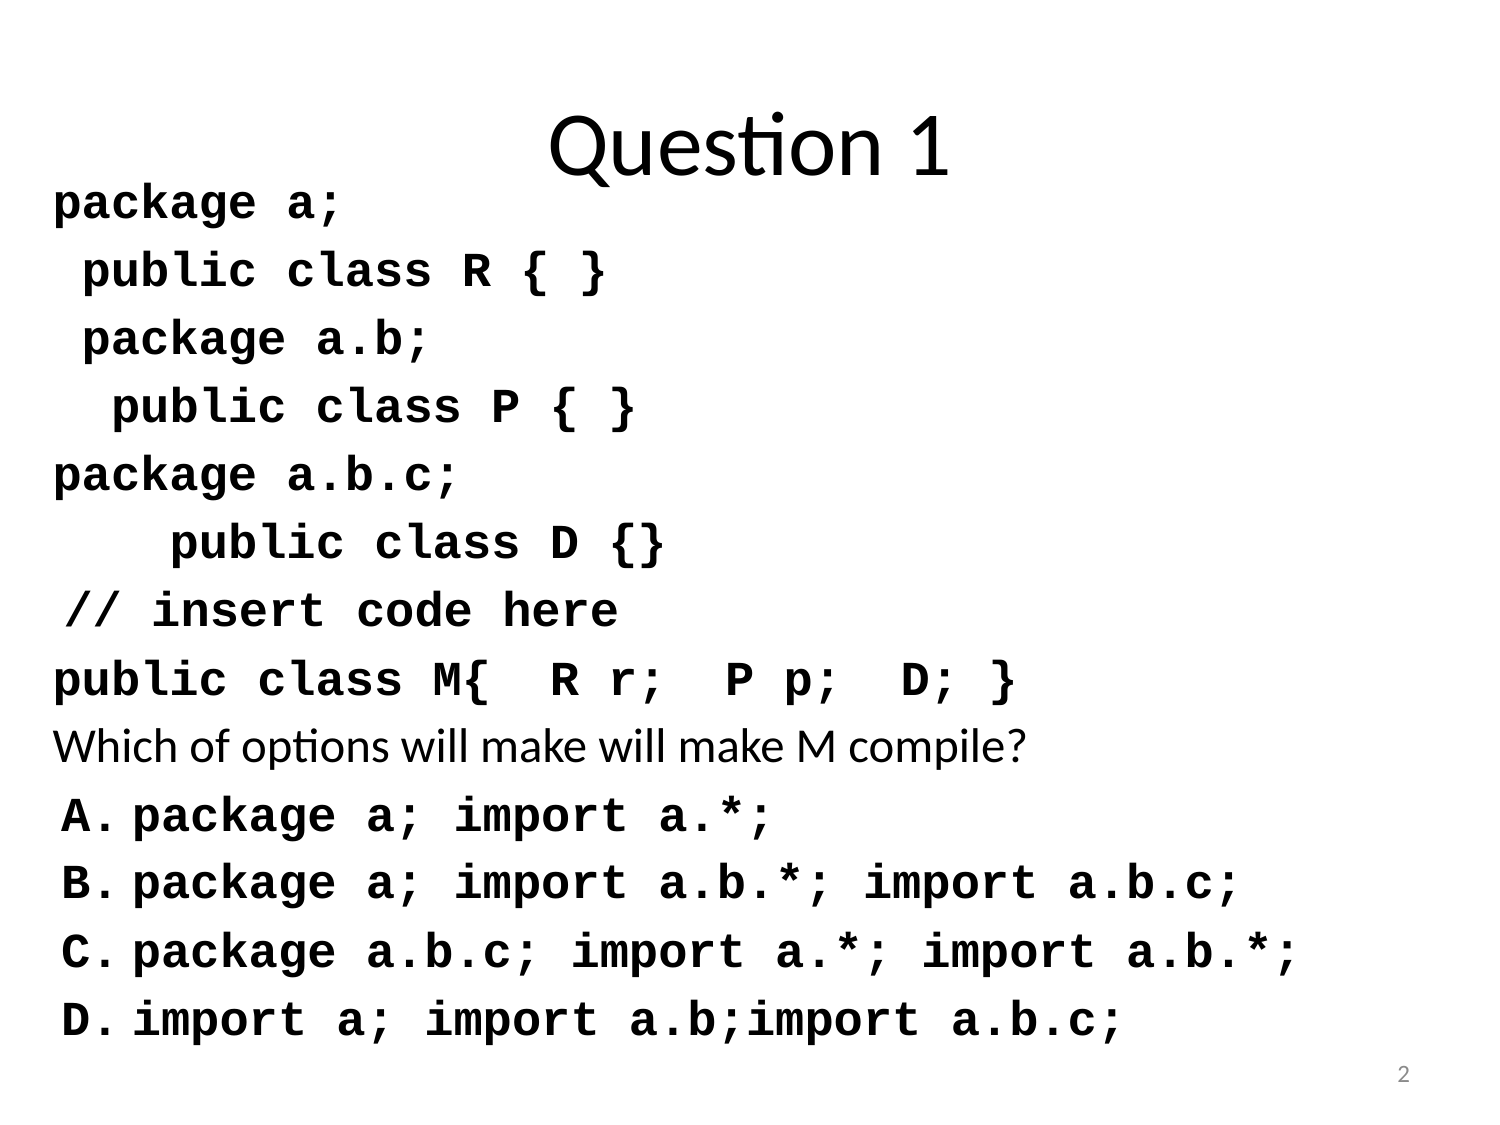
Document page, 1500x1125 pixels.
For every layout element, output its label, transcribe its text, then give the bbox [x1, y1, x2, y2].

list package a; public class R { } package a.b; public class P { } package a.b.c; public class D {} // insert code here public class M{ R r; P p; D; } Which of options will make will make M compile? package a; import a.*; package a; import a.b.*; import a.b.c; package a.b.c; import a.*; import a.b.*; import a; import a.b;import a.b.c; [37, 162, 1475, 1063]
title Question 1 [75, 45, 1425, 162]
slide_number 2 [1074, 1063, 1425, 1103]
